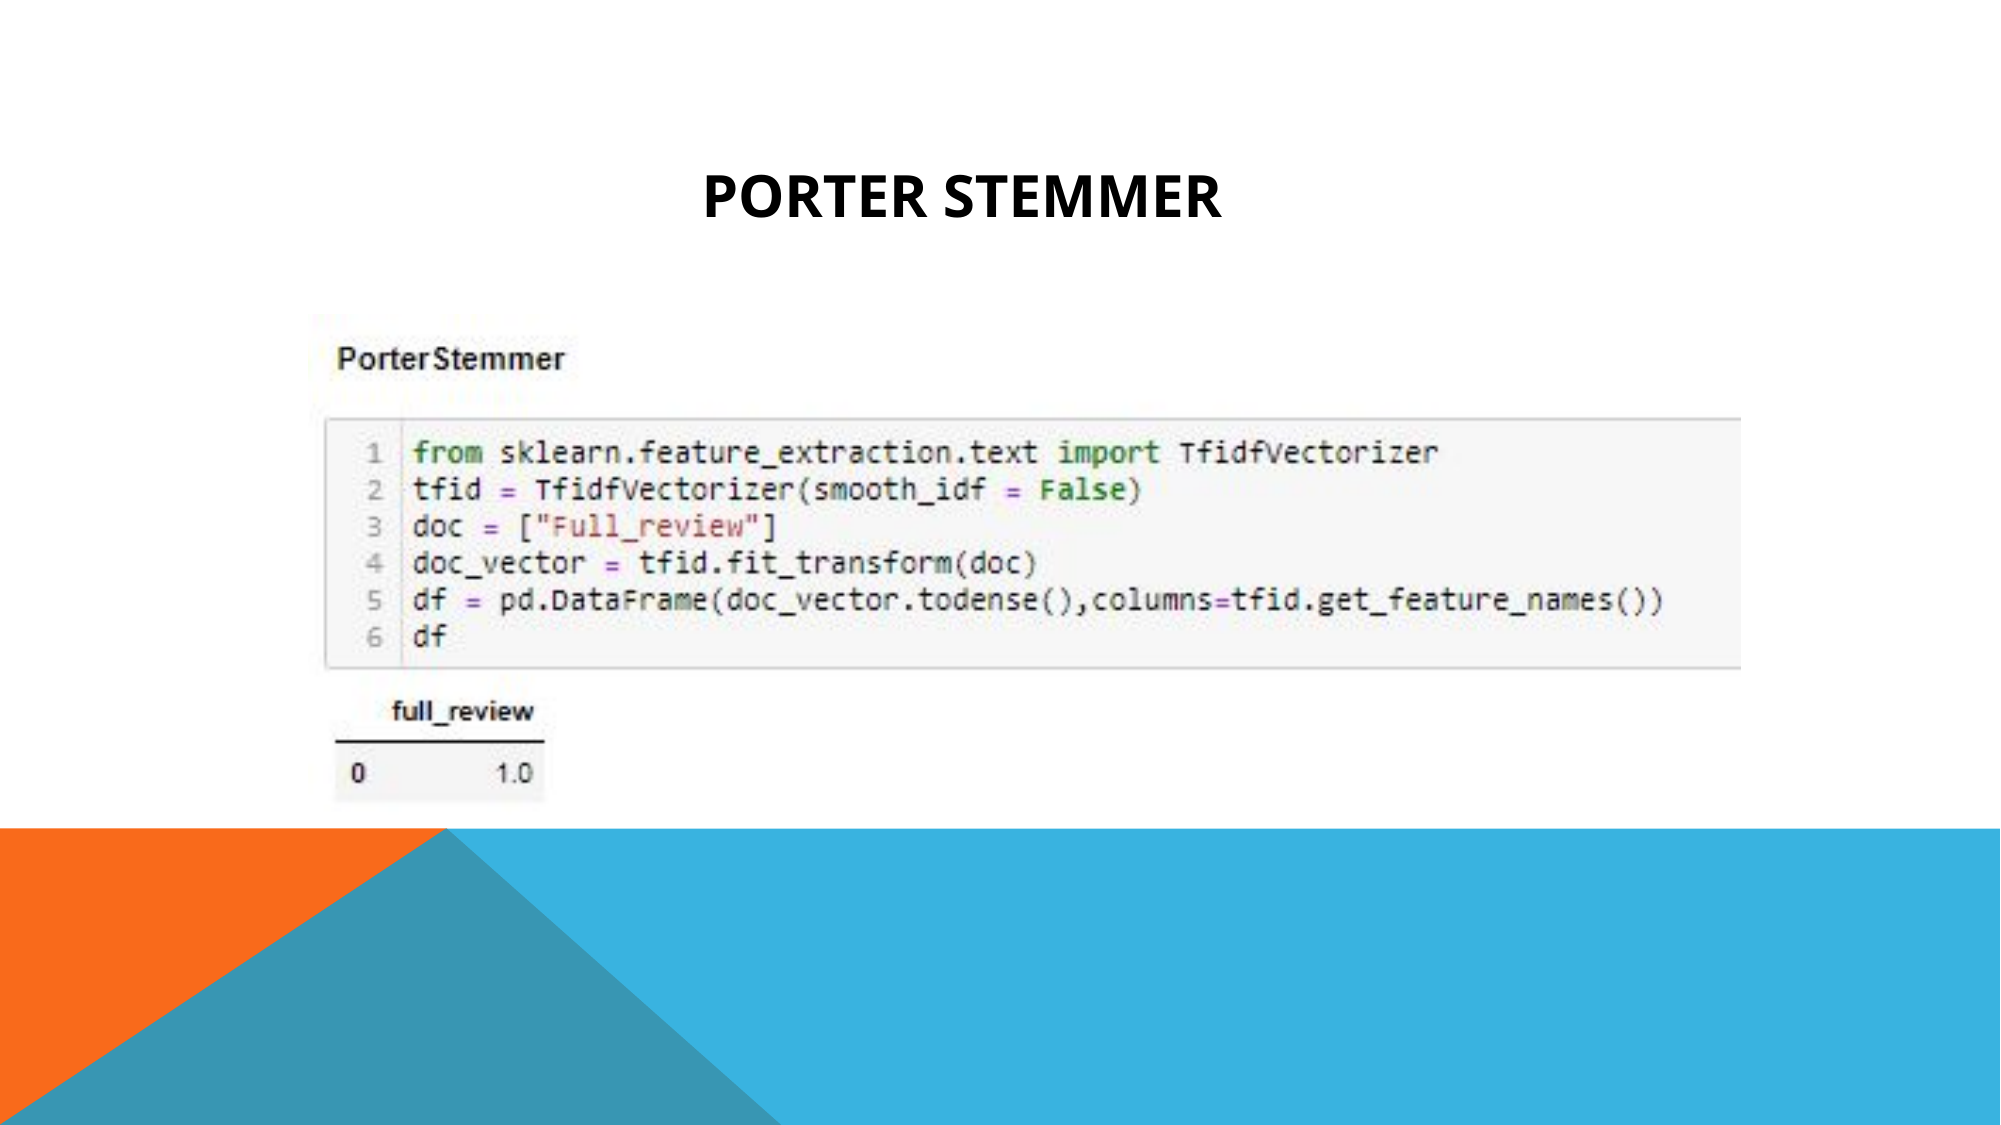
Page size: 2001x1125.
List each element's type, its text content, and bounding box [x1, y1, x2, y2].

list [308, 313, 1741, 826]
title Porter Stemmer [61, 79, 1862, 309]
